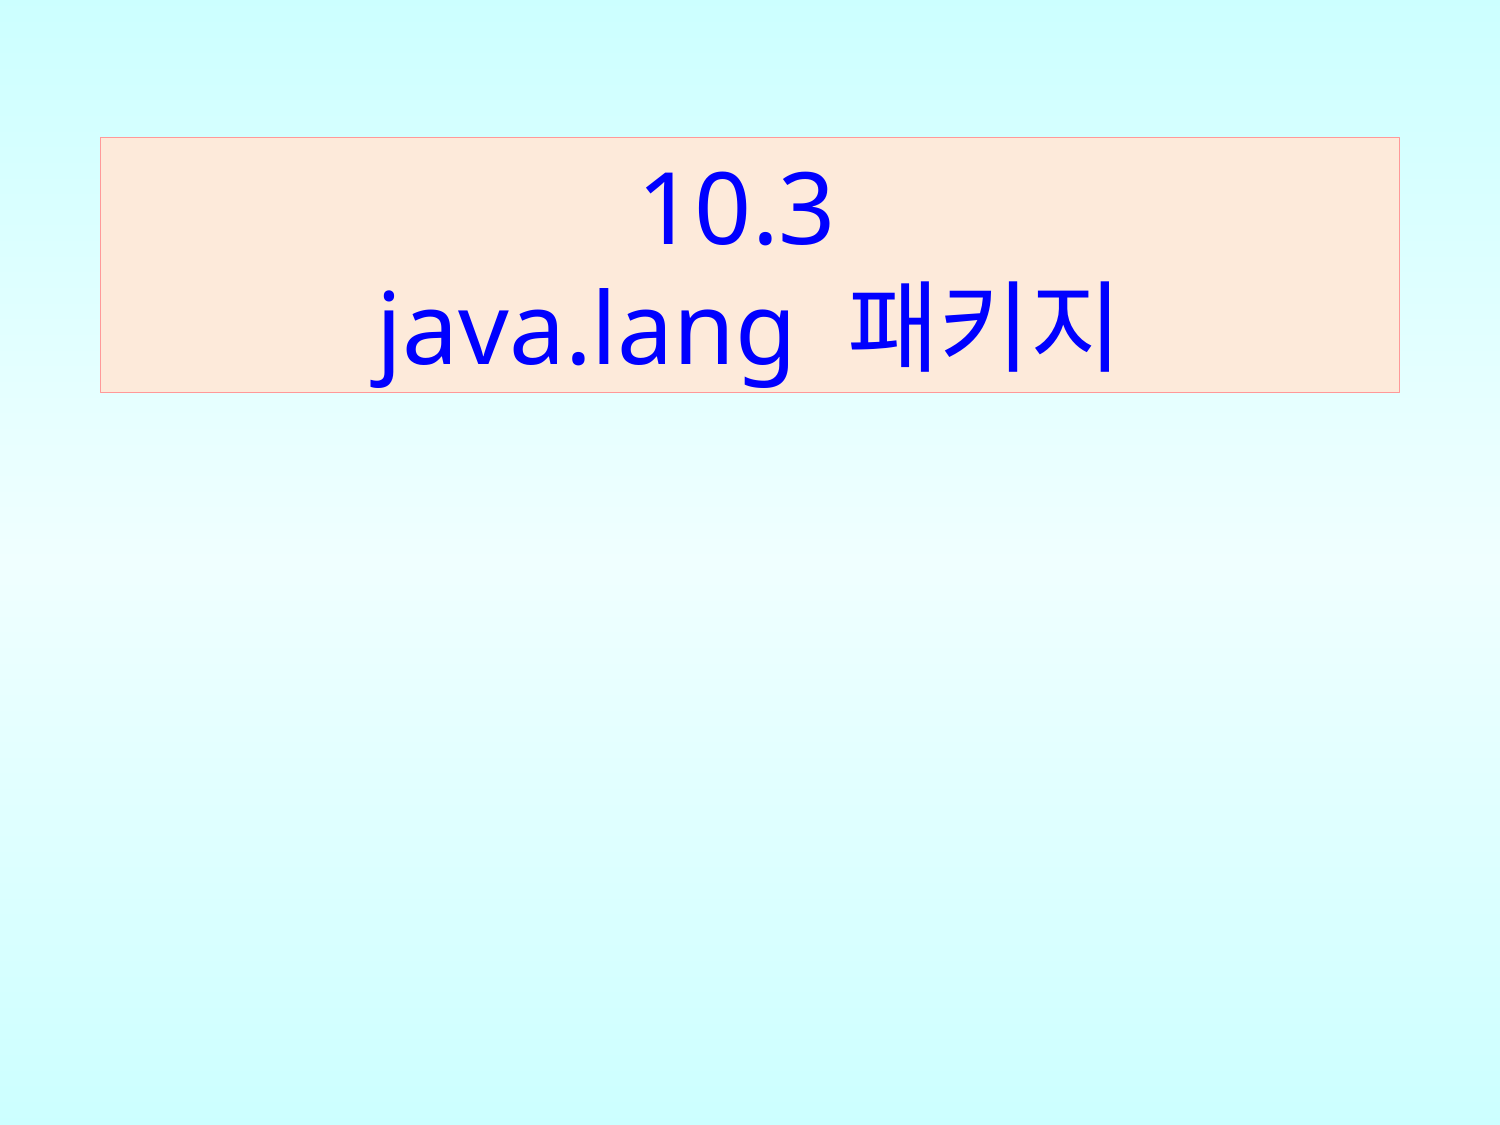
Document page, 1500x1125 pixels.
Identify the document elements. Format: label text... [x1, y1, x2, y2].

text_box 10.3 java.lang 패키지 [100, 137, 1400, 393]
